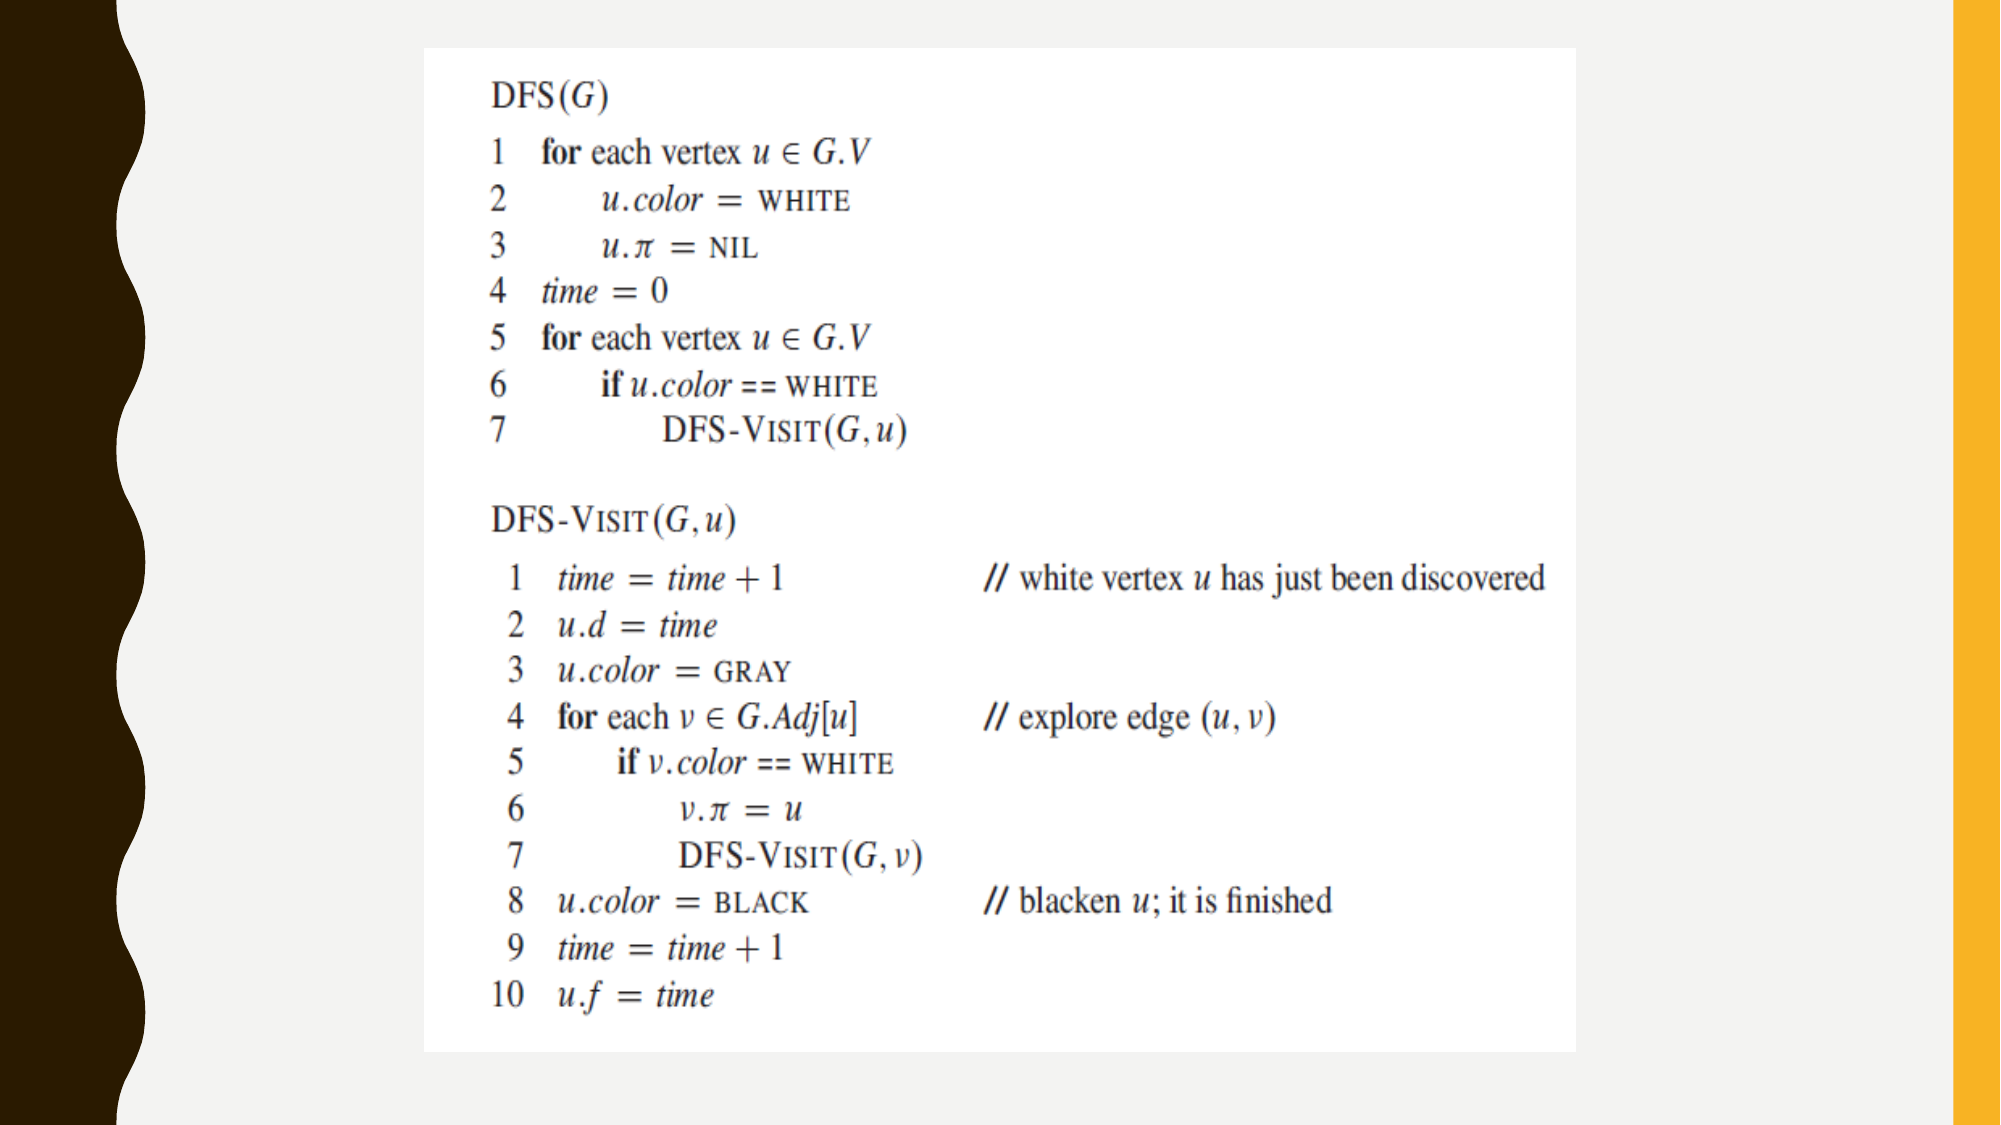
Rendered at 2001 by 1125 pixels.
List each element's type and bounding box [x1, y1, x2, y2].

picture [424, 48, 1576, 1052]
